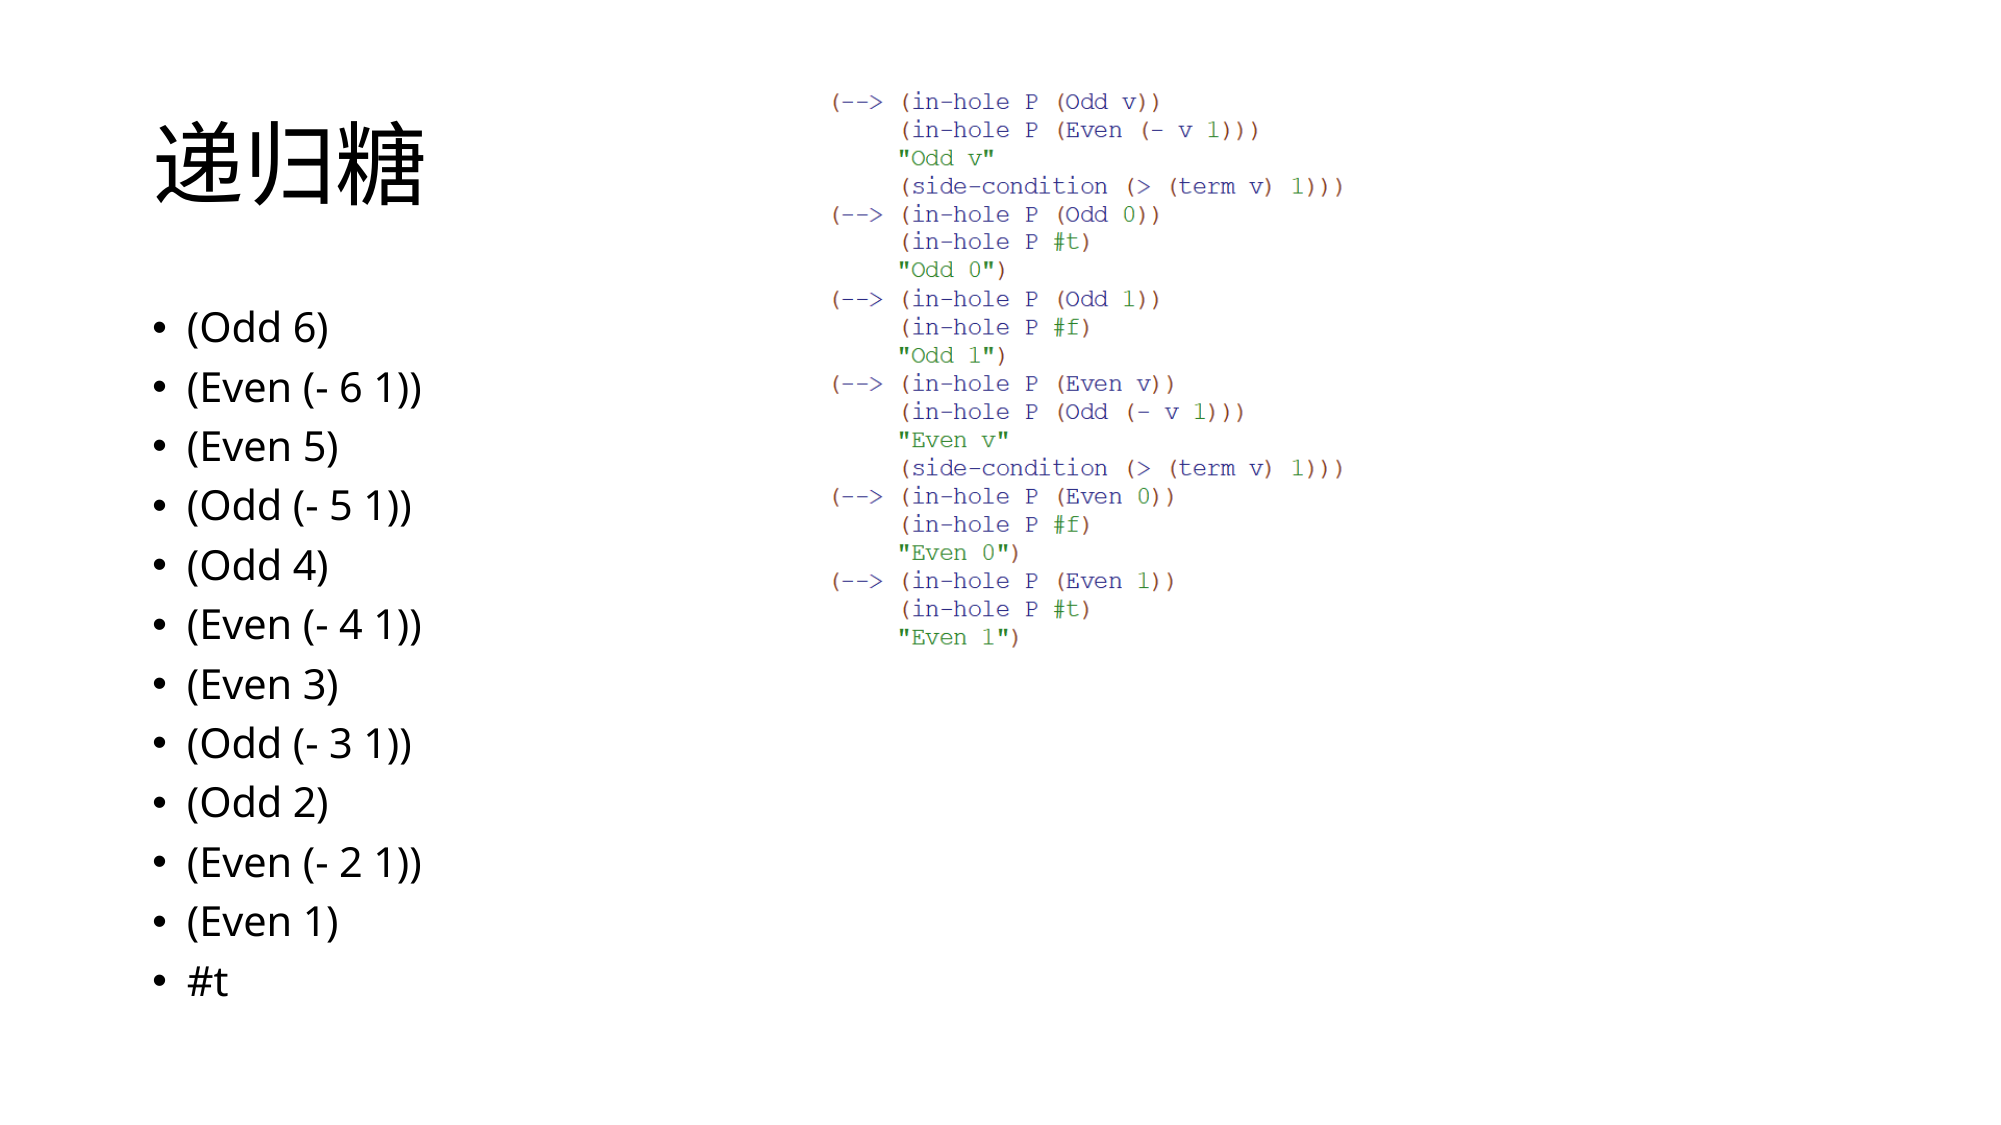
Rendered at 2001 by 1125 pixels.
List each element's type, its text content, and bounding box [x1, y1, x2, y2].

title 递归糖 [137, 59, 1863, 278]
picture [827, 85, 1352, 657]
list (Odd 6) (Even (- 6 1)) (Even 5) (Odd (- 5 1)) (Odd 4) (Even (- 4 1)) (Even 3) (Odd (- 3 1)) (Odd 2) (Even (- 2 1)) (Even 1) #t [137, 299, 1863, 1014]
